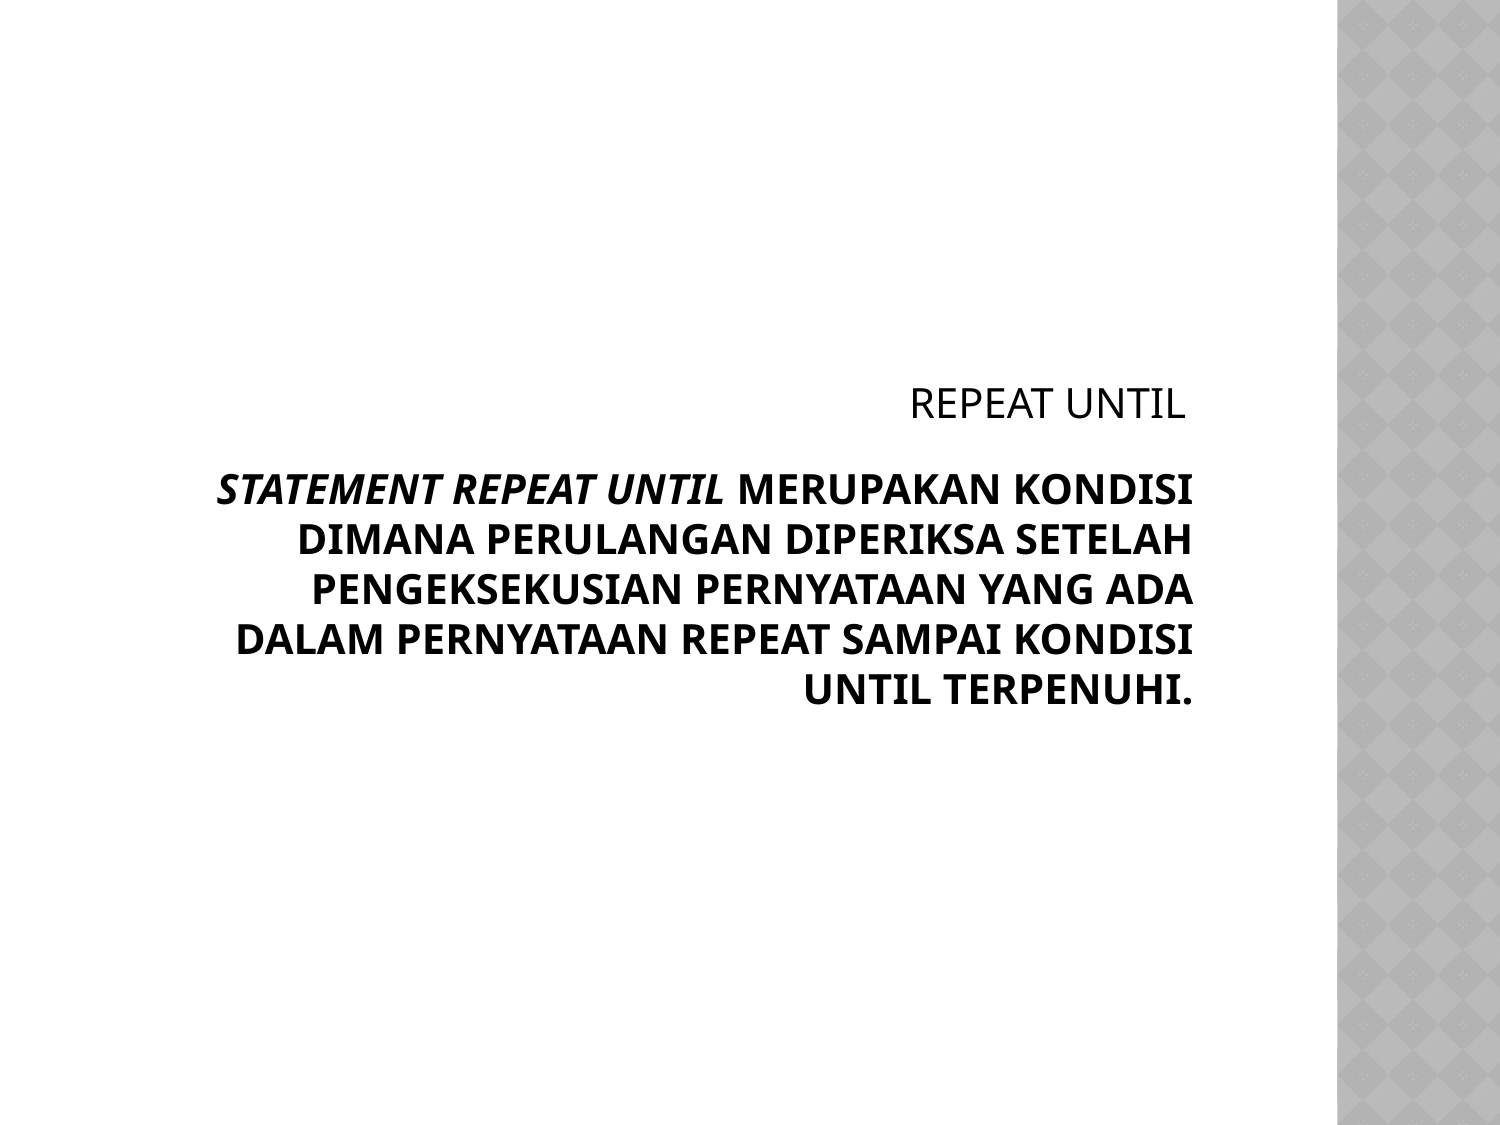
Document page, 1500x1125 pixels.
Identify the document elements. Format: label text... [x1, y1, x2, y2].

list REPEAT UNTIL [174, 312, 1202, 435]
title Statement repeat until merupakan kondisi dimana perulangan diperiksa setelah pengeksekusian pernyataan yang ada dalam pernyataan repeat sampai kondisi until terpenuhi. [174, 462, 1202, 687]
